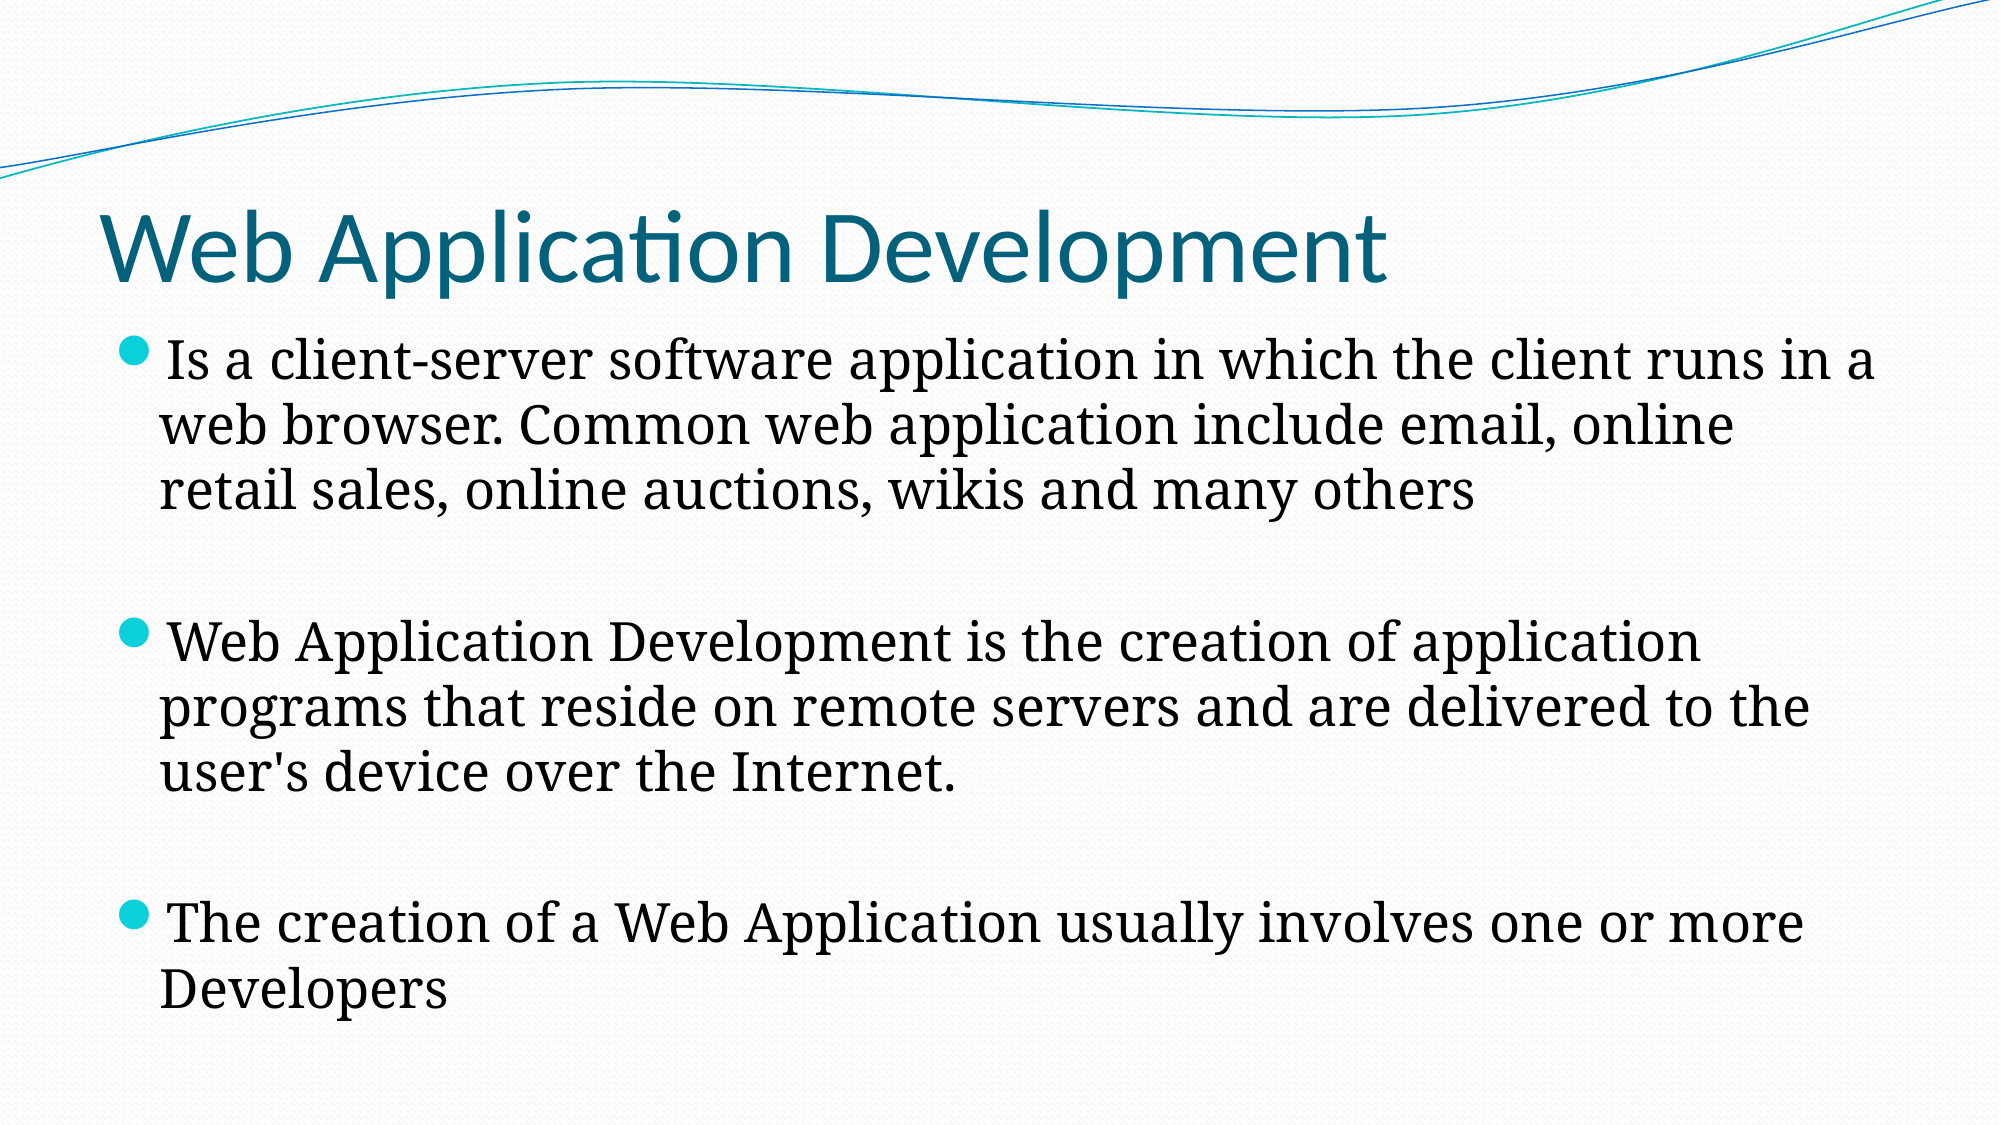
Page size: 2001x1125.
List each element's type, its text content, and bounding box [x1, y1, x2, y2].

title Web Application Development [99, 115, 1900, 303]
list Is a client-server software application in which the client runs in a web browser. Common web application include email, online retail sales, online auctions, wikis and many others Web Application Development is the creation of application programs that reside on remote servers and are delivered to the user's device over the Internet. The creation of a Web Application usually involves one or more Developers [99, 317, 1900, 1038]
